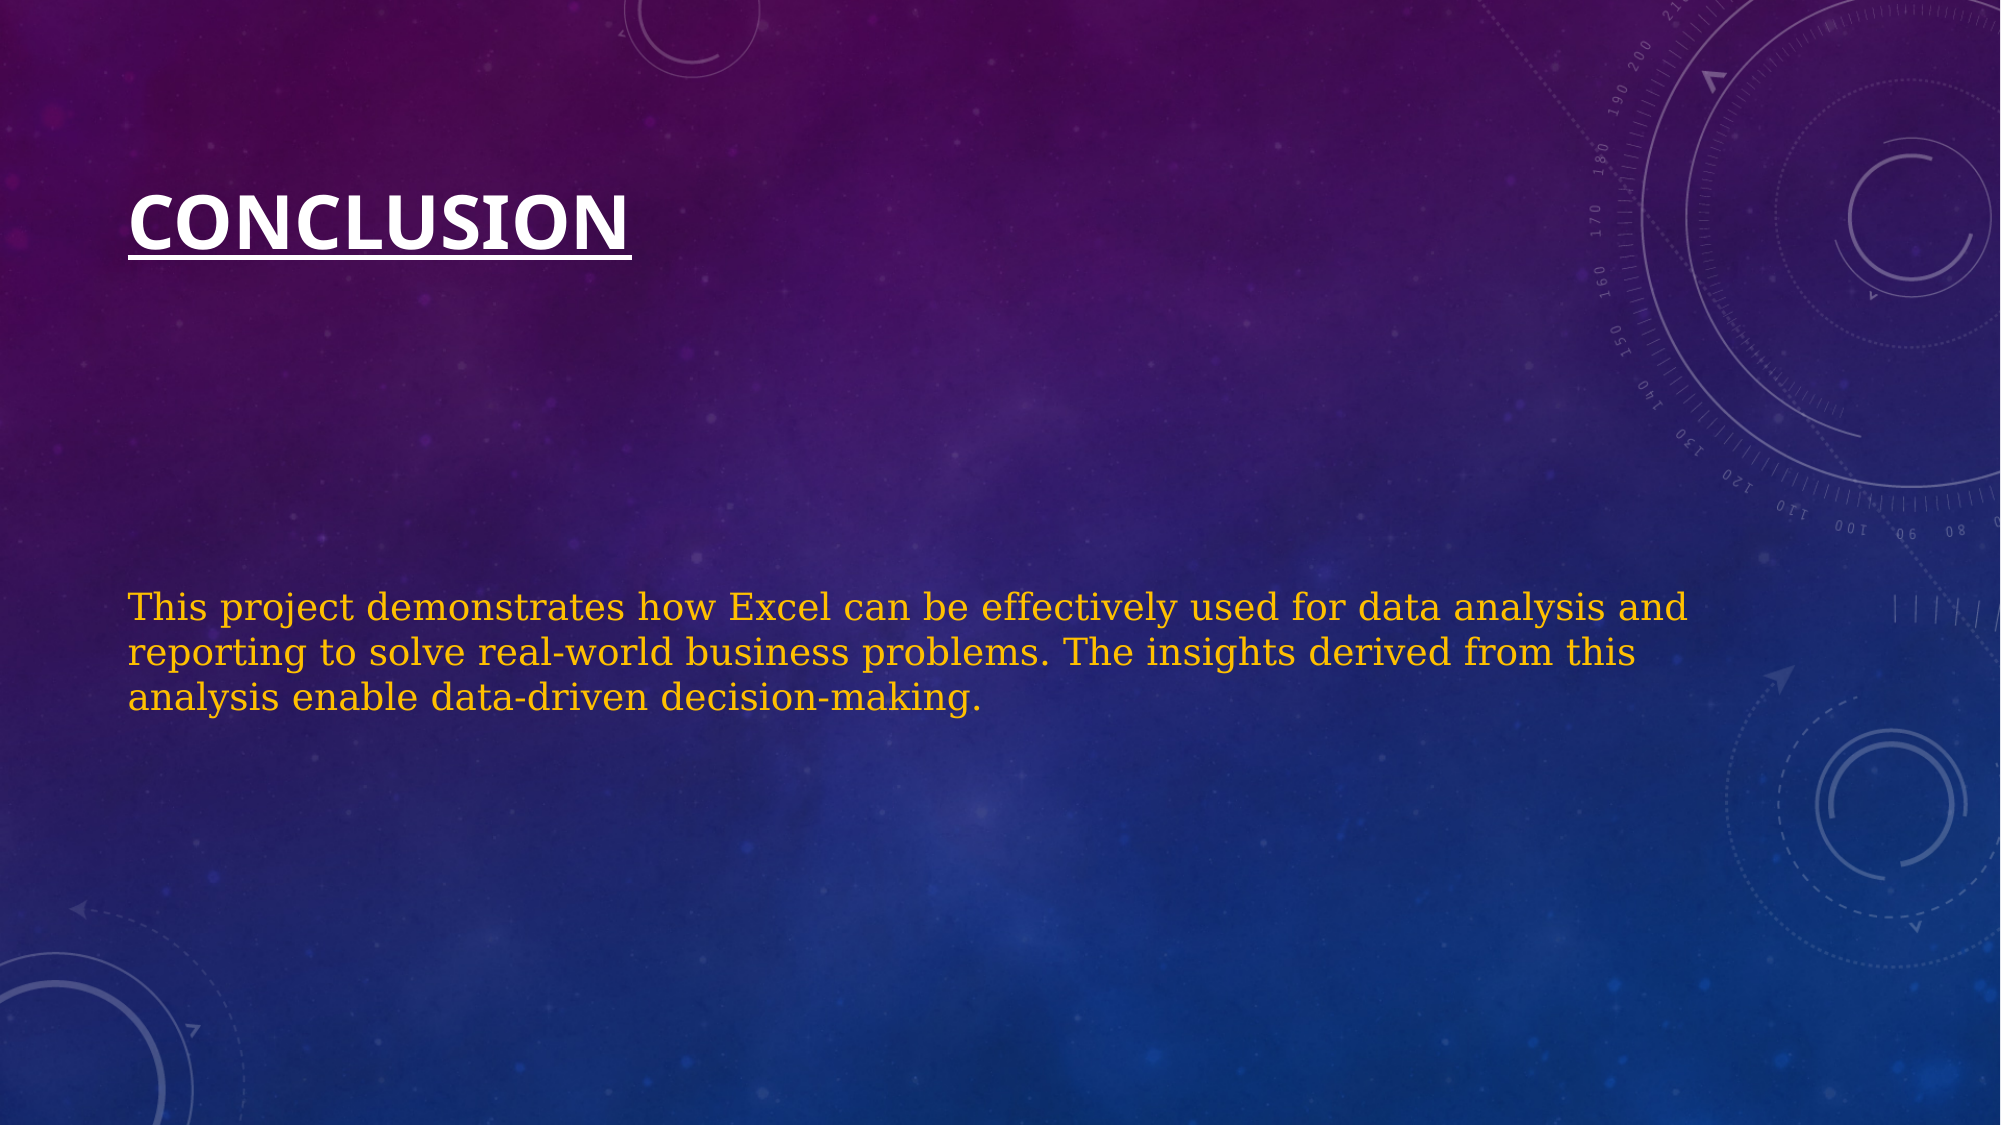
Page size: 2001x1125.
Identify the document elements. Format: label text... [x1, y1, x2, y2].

title Conclusion [112, 99, 1775, 339]
list This project demonstrates how Excel can be effectively used for data analysis and reporting to solve real-world business problems. The insights derived from this analysis enable data-driven decision-making. [112, 351, 1775, 950]
picture [0, 0, 2001, 1125]
